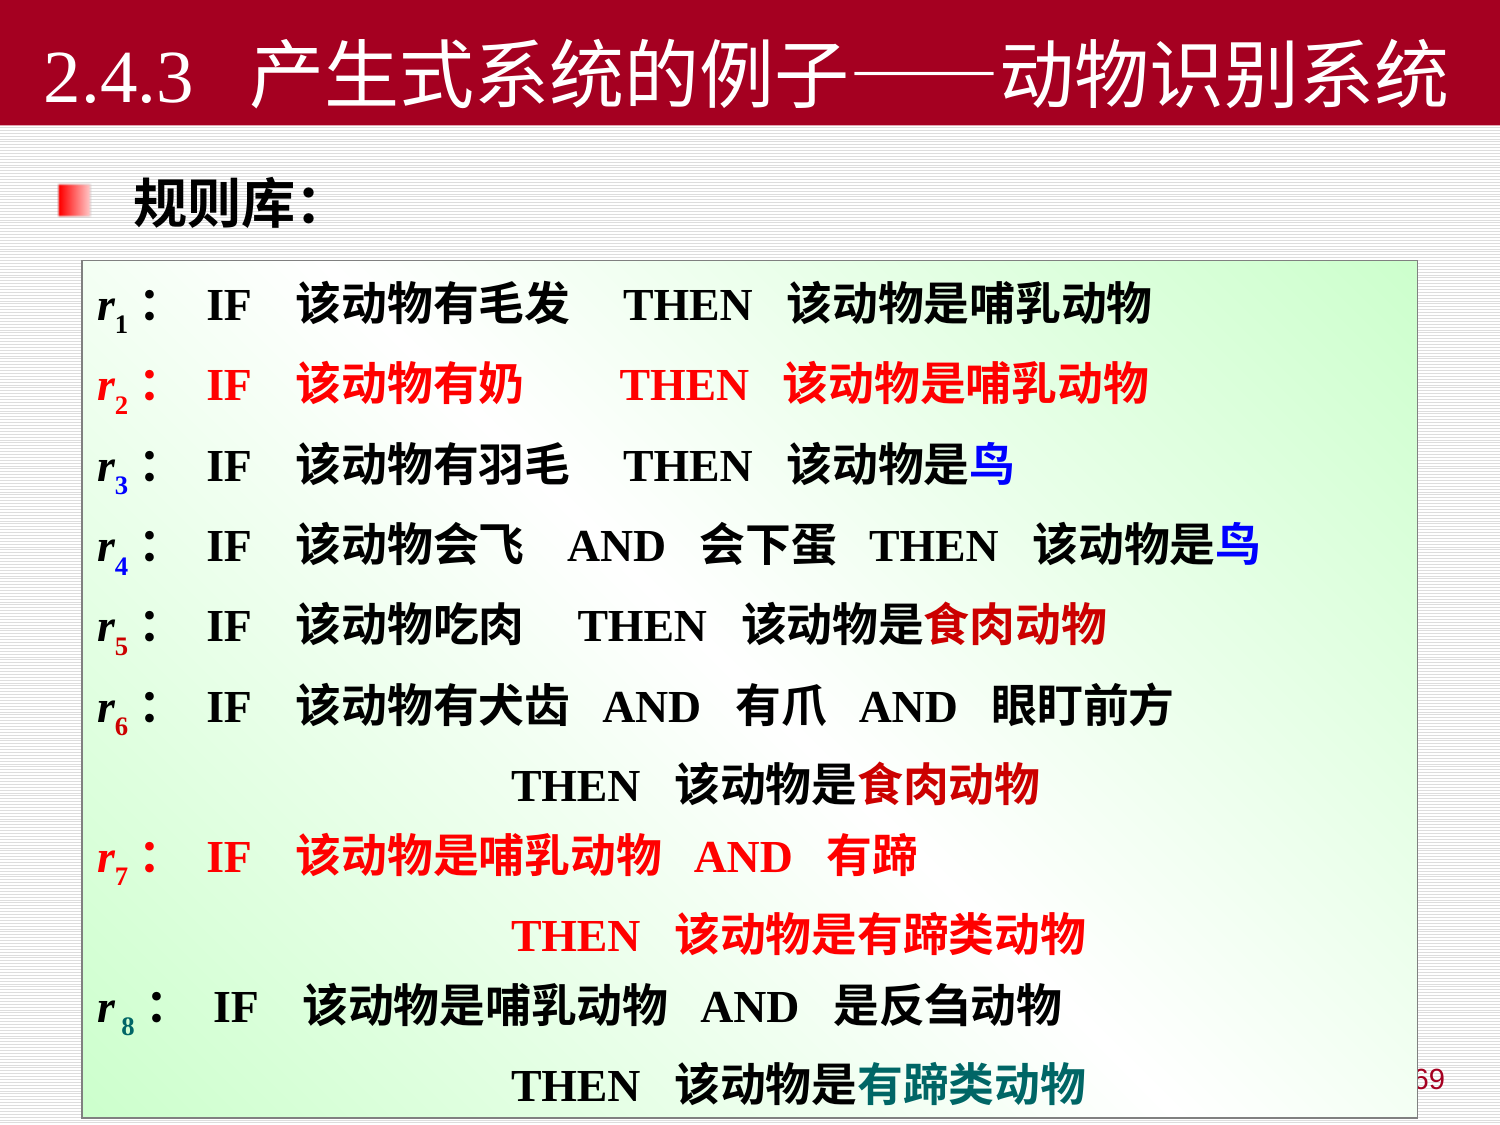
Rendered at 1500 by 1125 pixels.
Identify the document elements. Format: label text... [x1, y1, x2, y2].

picture [56, 182, 95, 221]
slide_number 69 [1109, 1052, 1461, 1125]
text_box r1： IF 该动物有毛发 THEN 该动物是哺乳动物 r2： IF 该动物有奶 THEN 该动物是哺乳动物 r3： IF 该动物有羽毛 THEN 该动物是鸟 r4： IF 该动物会飞 AND 会下蛋 THEN 该动物是鸟 r5： IF 该动物吃肉 THEN 该动物是食肉动物 r6： IF 该动物有犬齿 AND 有爪 AND 眼盯前方 THEN 该动物是食肉动物 r7： IF 该动物是哺乳动物 AND 有蹄 THEN 该动物是有蹄类动物 r 8： IF 该动物是哺乳动物 AND 是反刍动物 THEN 该动物是有蹄类动物 [82, 260, 1418, 1119]
list 规则库： [41, 148, 1459, 1035]
title 2.4.3 产生式系统的例子——动物识别系统 [0, 0, 1500, 126]
